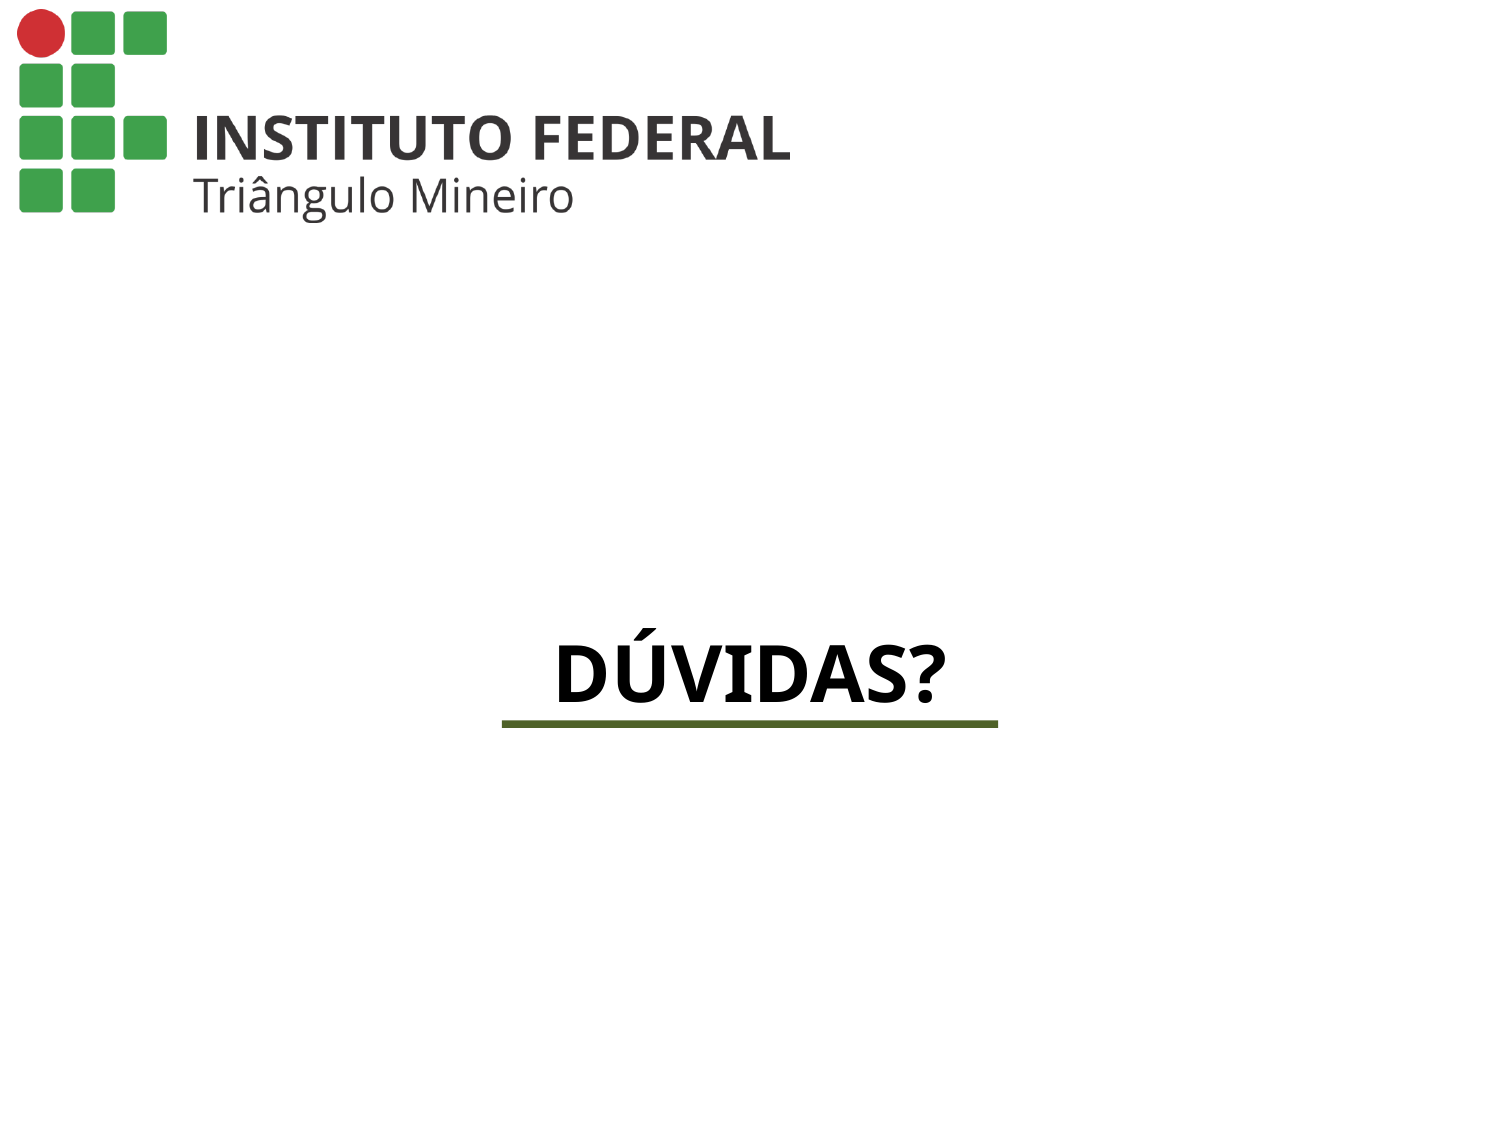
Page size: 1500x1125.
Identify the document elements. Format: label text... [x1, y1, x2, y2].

title DÚVIDAS? [0, 550, 1500, 792]
text_box [500, 718, 1000, 730]
picture [17, 9, 791, 223]
